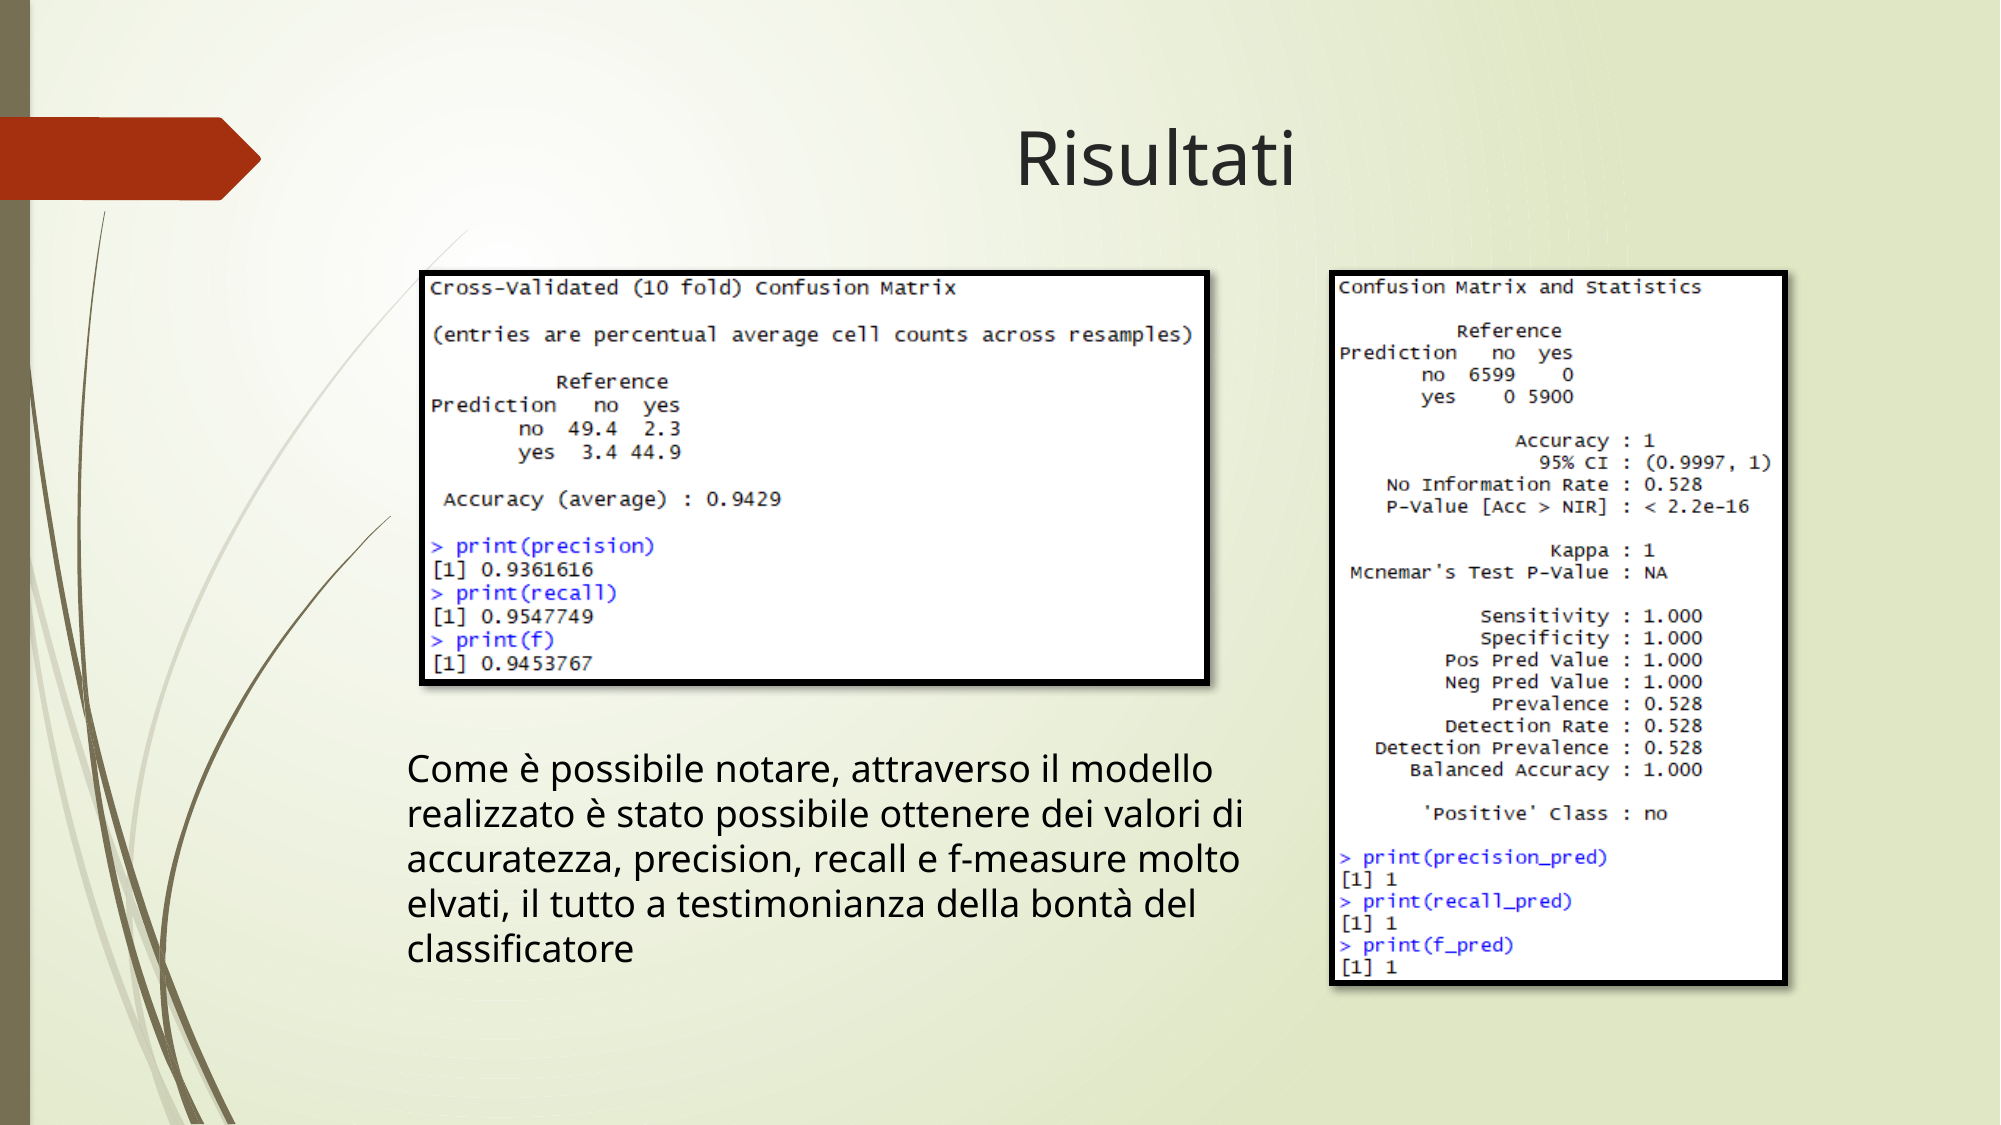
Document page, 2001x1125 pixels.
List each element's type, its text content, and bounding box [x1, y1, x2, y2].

picture [1334, 275, 1782, 981]
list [425, 275, 1204, 680]
title Risultati [425, 102, 1888, 313]
text_box Come è possibile notare, attraverso il modello realizzato è stato possibile ottenere dei valori di accuratezza, precision, recall e f-measure molto elvati, il tutto a testimonianza della bontà del classificatore [391, 737, 1282, 978]
